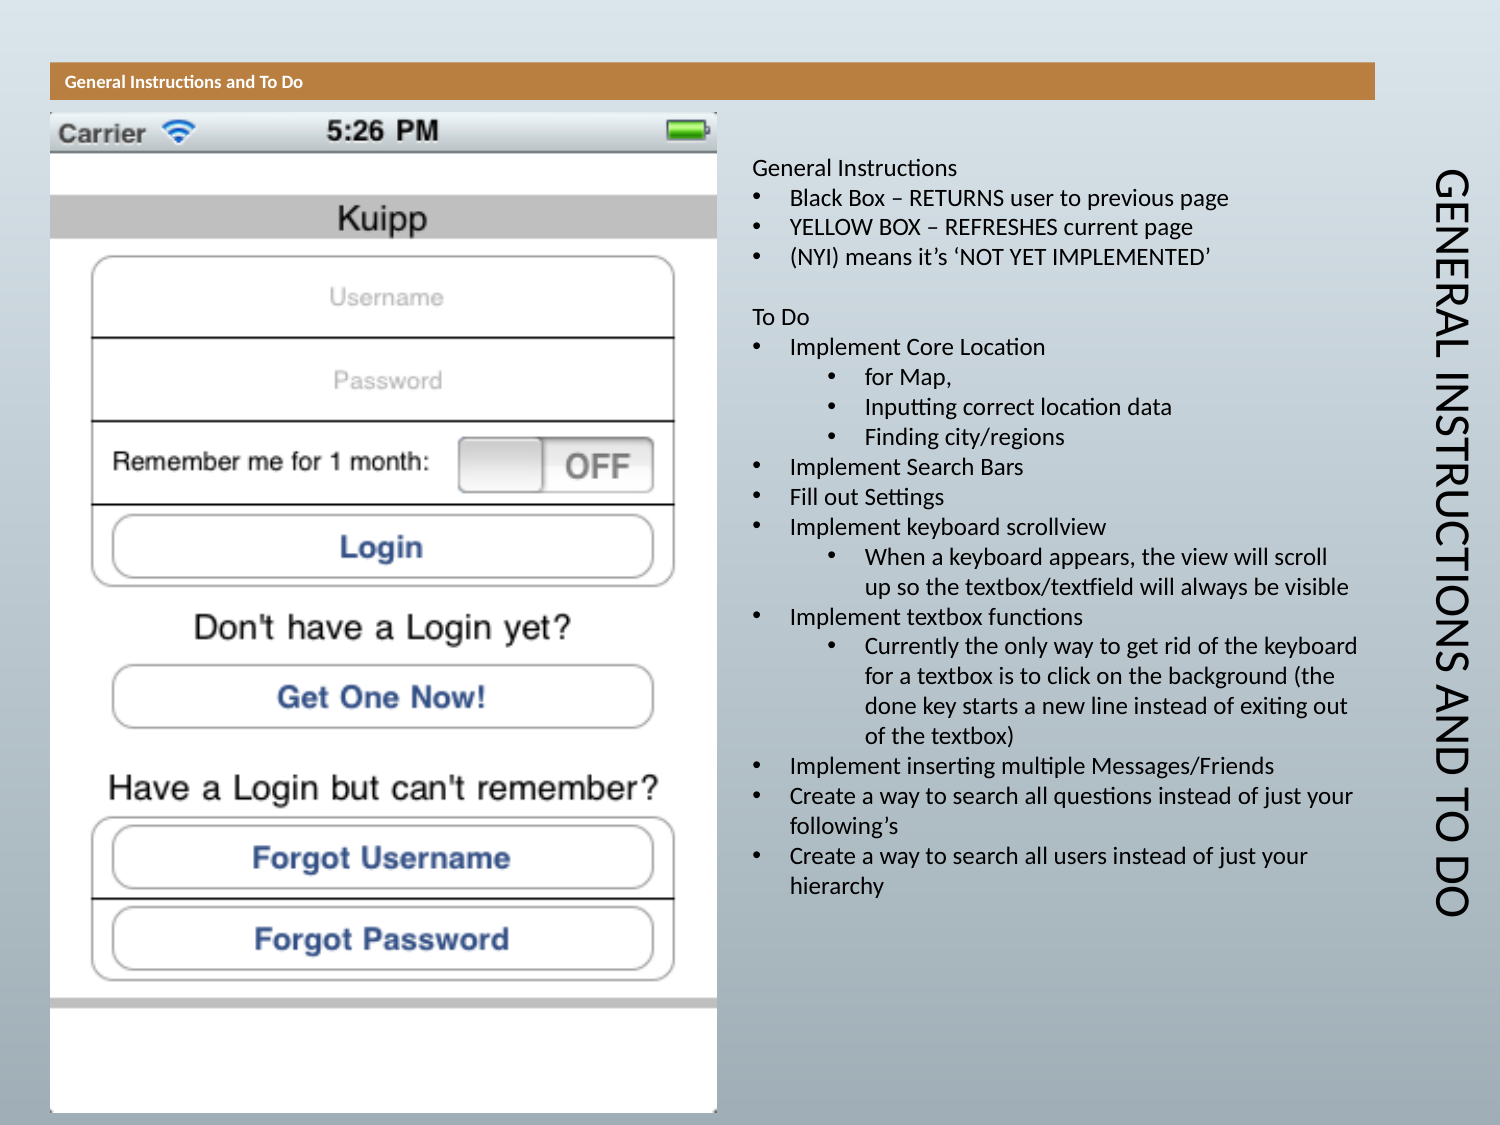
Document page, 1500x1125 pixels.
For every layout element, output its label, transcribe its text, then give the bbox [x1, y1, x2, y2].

text_box General Instructions Black Box – RETURNS user to previous page YELLOW BOX – REFRESHES current page (NYI) means it’s ‘NOT YET IMPLEMENTED’ To Do Implement Core Location for Map, Inputting correct location data Finding city/regions Implement Search Bars Fill out Settings Implement keyboard scrollview When a keyboard appears, the view will scroll up so the textbox/textfield will always be visible Implement textbox functions Currently the only way to get rid of the keyboard for a textbox is to click on the background (the done key starts a new line instead of exiting out of the textbox) Implement inserting multiple Messages/Friends Create a way to search all questions instead of just your following’s Create a way to search all users instead of just your hierarchy [737, 143, 1375, 937]
picture [49, 112, 717, 1113]
title General Instructions and To Do [1412, 62, 1500, 1025]
list General Instructions and To Do [50, 62, 1375, 100]
